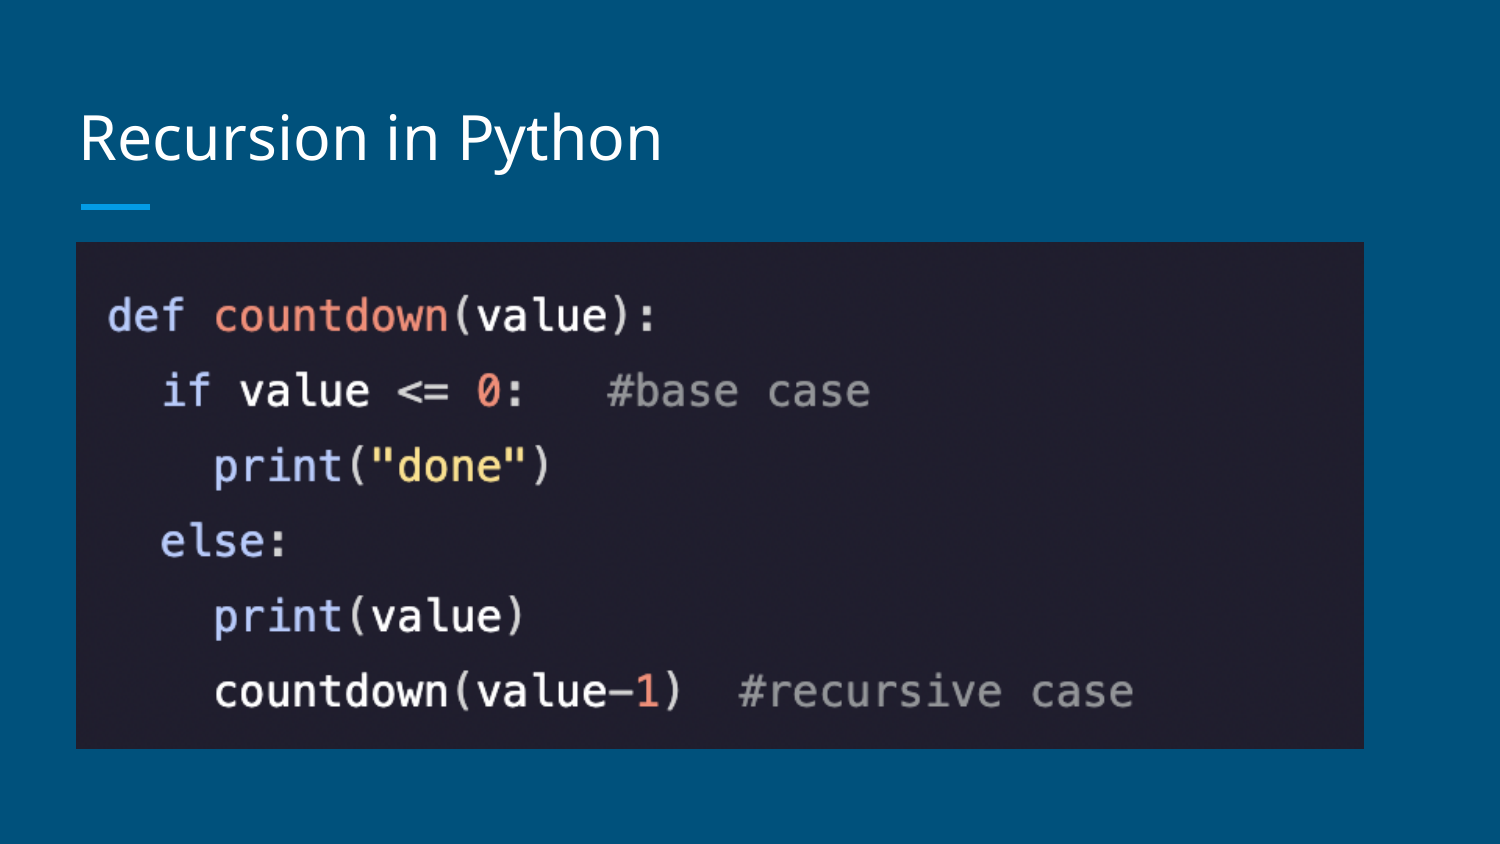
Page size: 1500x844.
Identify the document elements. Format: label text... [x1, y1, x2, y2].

title Recursion in Python [63, 75, 1437, 188]
picture [77, 243, 1363, 748]
